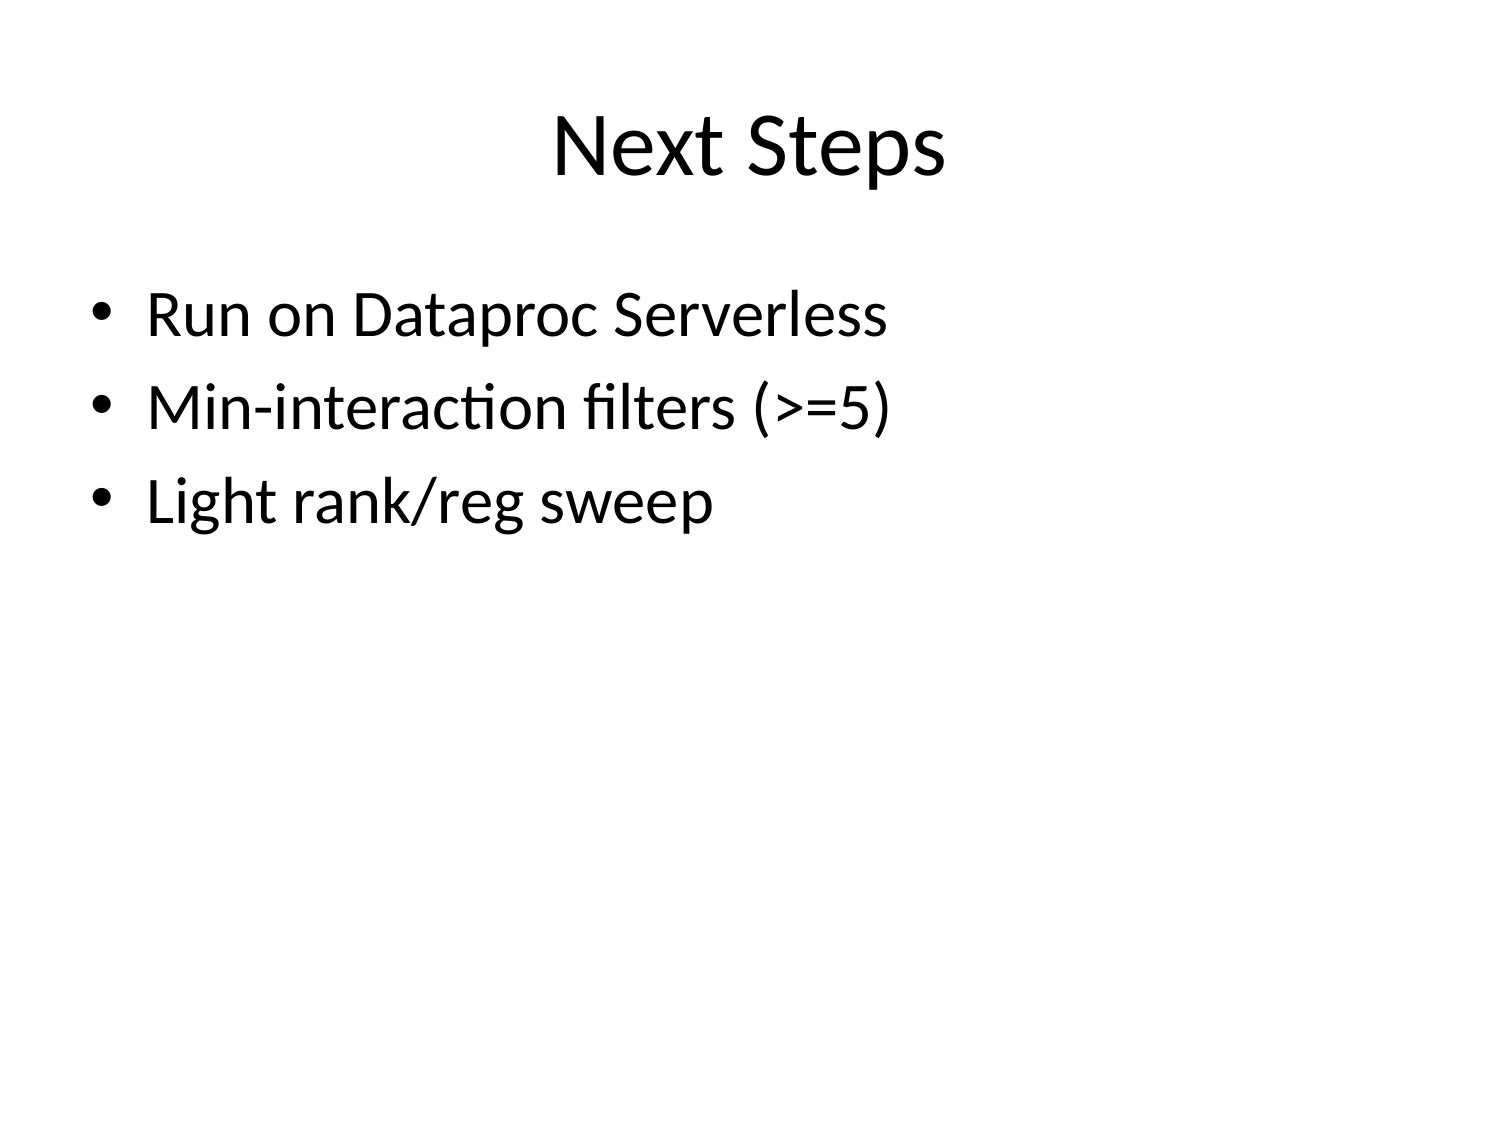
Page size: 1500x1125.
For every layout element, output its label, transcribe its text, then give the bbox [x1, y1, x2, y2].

list Run on Dataproc Serverless Min-interaction filters (>=5) Light rank/reg sweep [75, 262, 1425, 1005]
title Next Steps [75, 45, 1425, 233]
